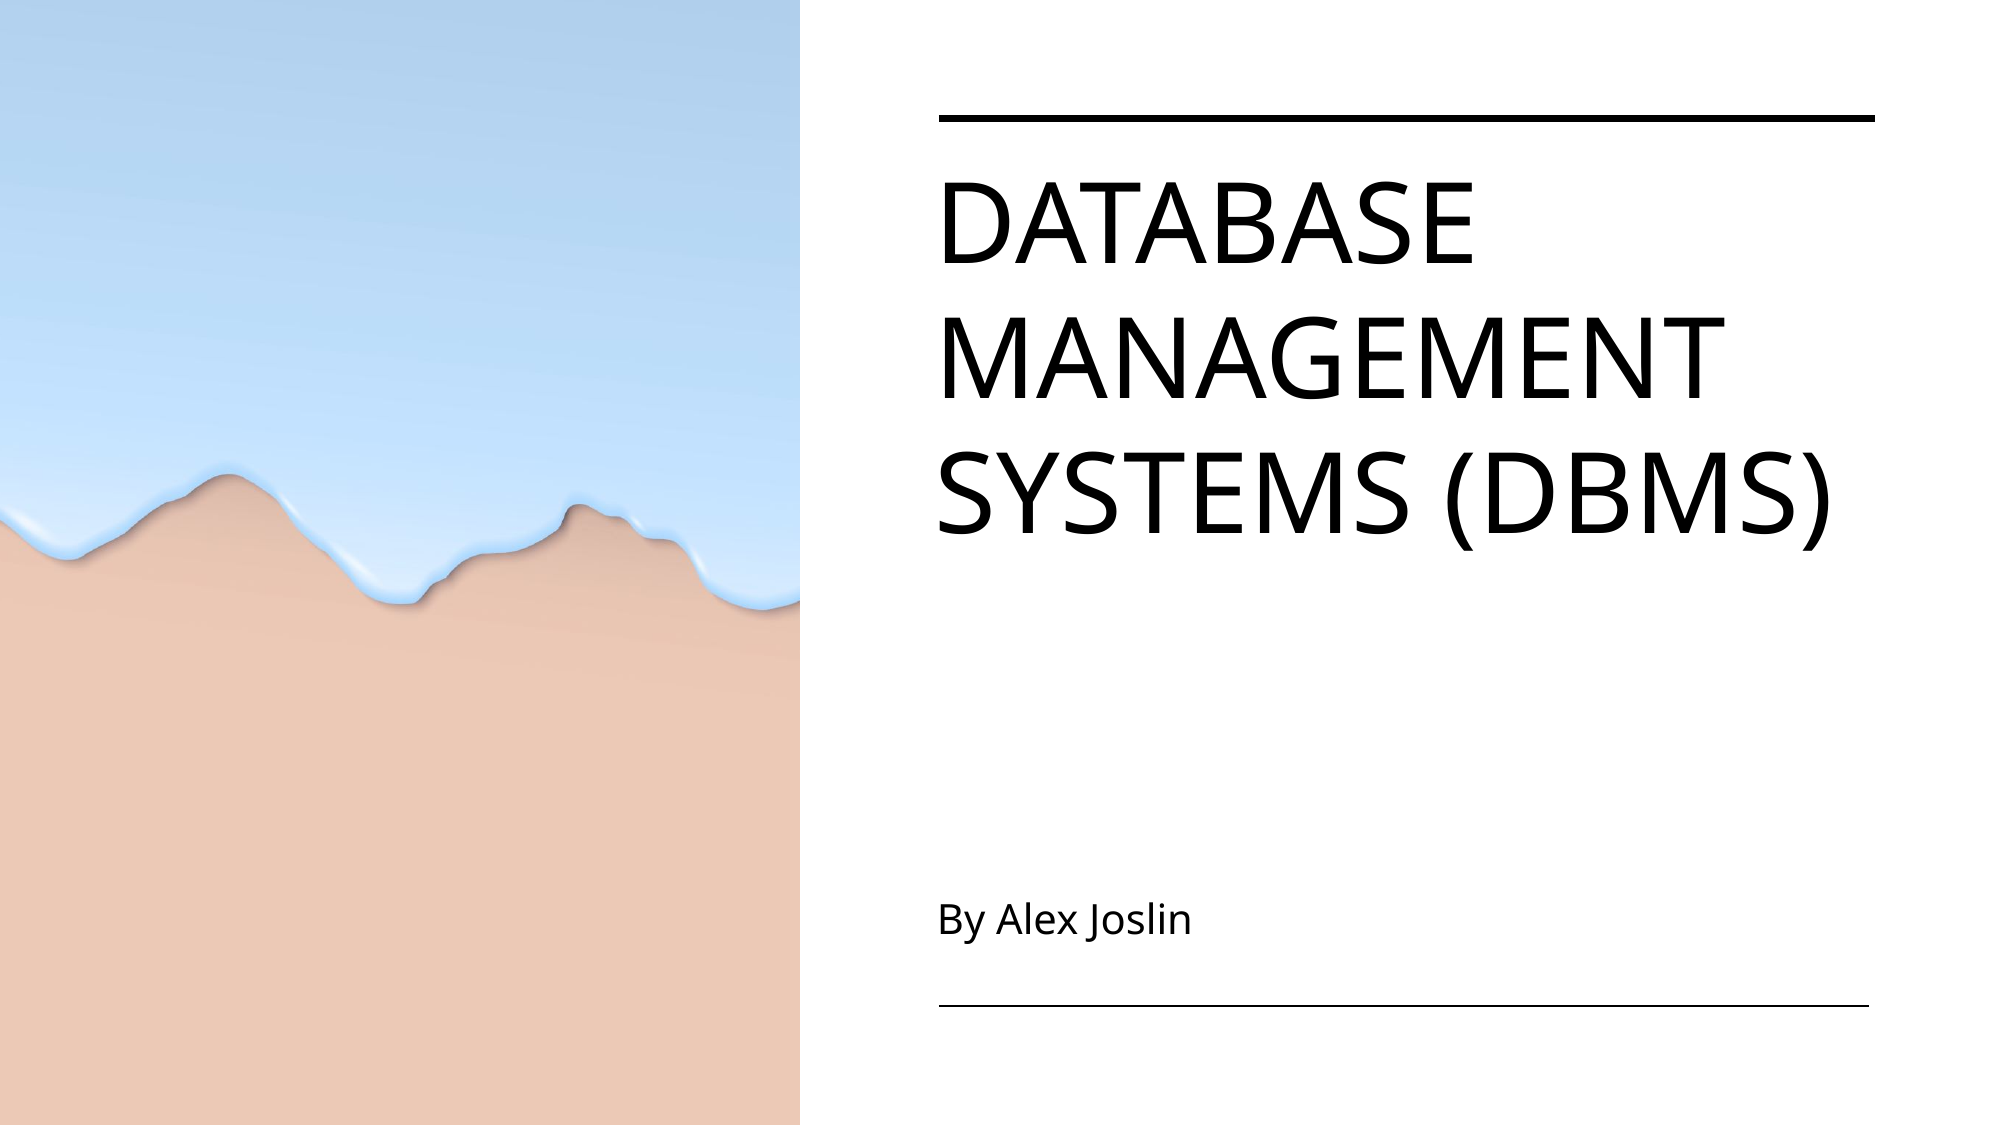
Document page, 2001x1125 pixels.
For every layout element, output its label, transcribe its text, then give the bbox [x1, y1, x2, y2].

text_box [800, 0, 2000, 1125]
picture [0, 0, 800, 1125]
subtitle By Alex Joslin [921, 785, 1795, 950]
title Database Management Systems (DBMS) [919, 143, 1875, 778]
